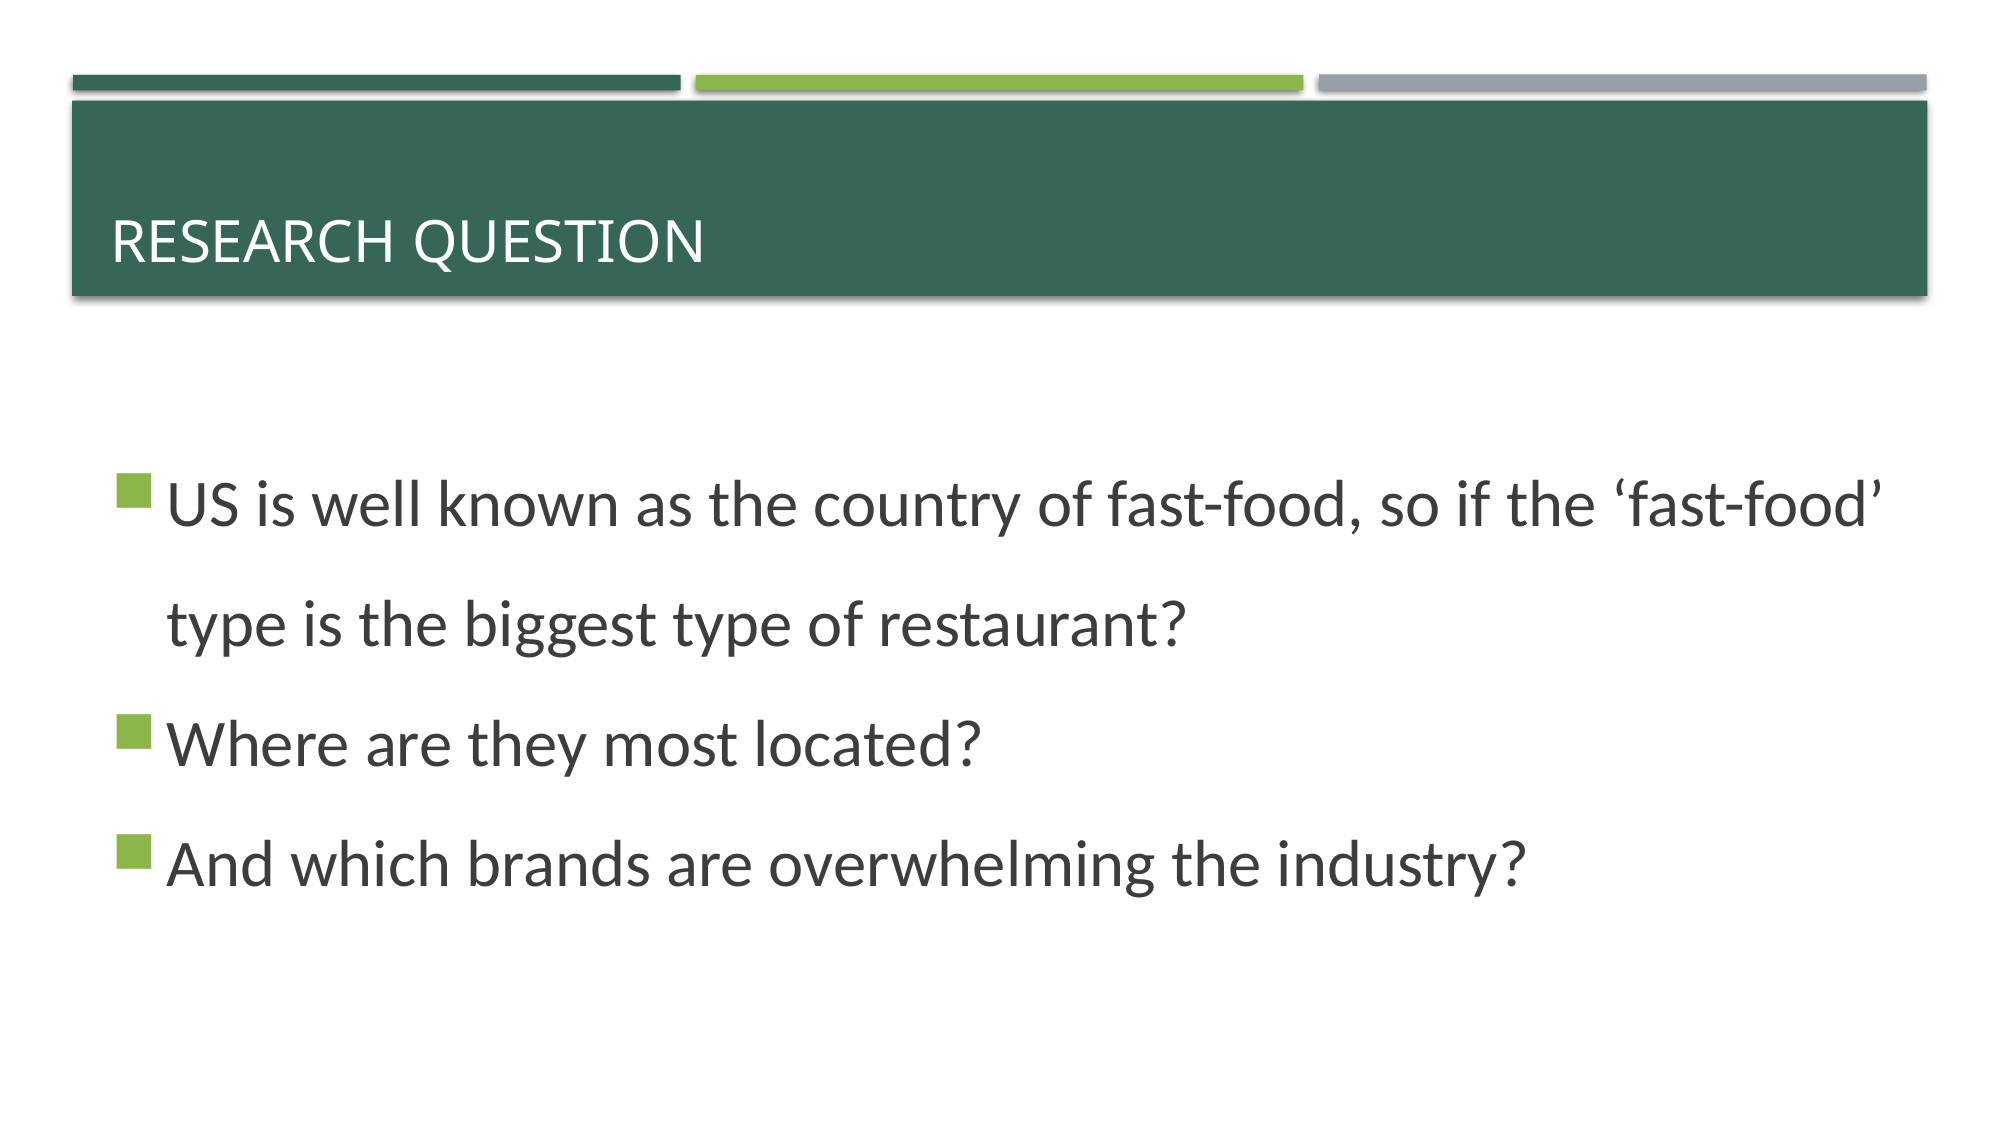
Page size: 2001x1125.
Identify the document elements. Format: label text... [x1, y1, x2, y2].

title Research question [95, 115, 1905, 282]
list US is well known as the country of fast-food, so if the ‘fast-food’ type is the biggest type of restaurant? Where are they most located? And which brands are overwhelming the industry? [95, 357, 1905, 962]
